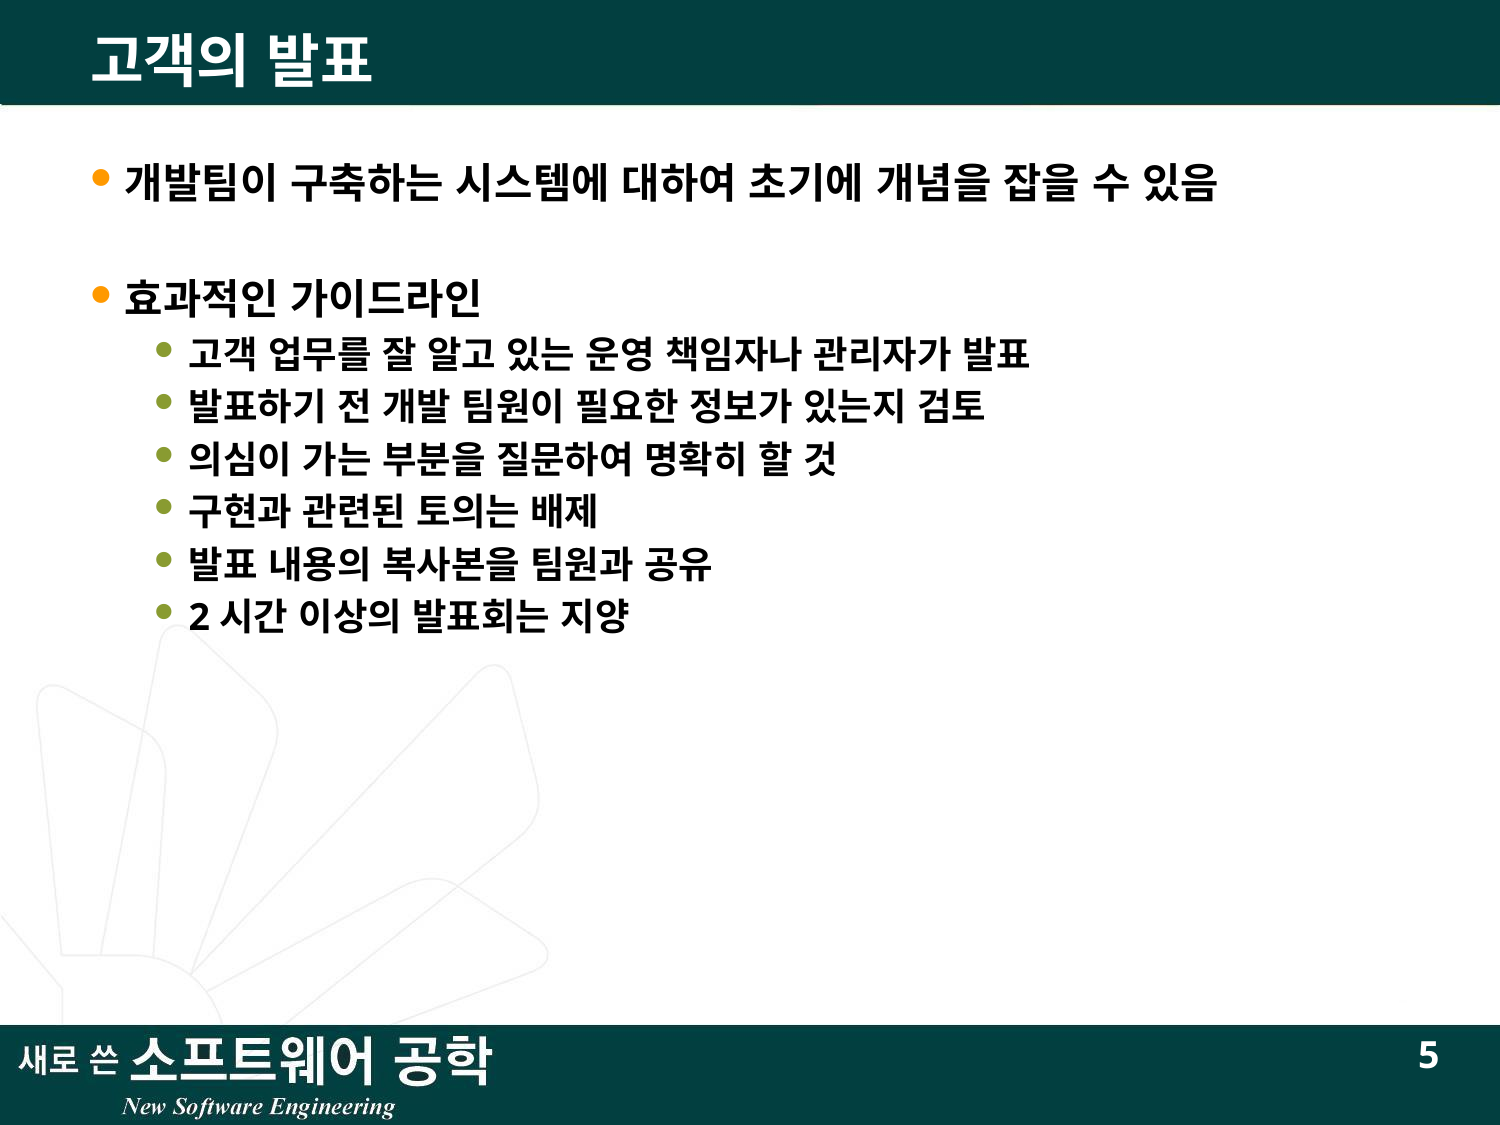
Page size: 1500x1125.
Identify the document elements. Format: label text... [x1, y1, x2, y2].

title 고객의 발표 [74, 13, 1426, 106]
list 개발팀이 구축하는 시스템에 대하여 초기에 개념을 잡을 수 있음 효과적인 가이드라인 고객 업무를 잘 알고 있는 운영 책임자나 관리자가 발표 발표하기 전 개발 팀원이 필요한 정보가 있는지 검토 의심이 가는 부분을 질문하여 명확히 할 것 구현과 관련된 토의는 배제 발표 내용의 복사본을 팀원과 공유 2시간 이상의 발표회는 지양 [74, 148, 1426, 1006]
slide_number 5 [1104, 1023, 1455, 1102]
picture [0, 0, 1500, 1125]
